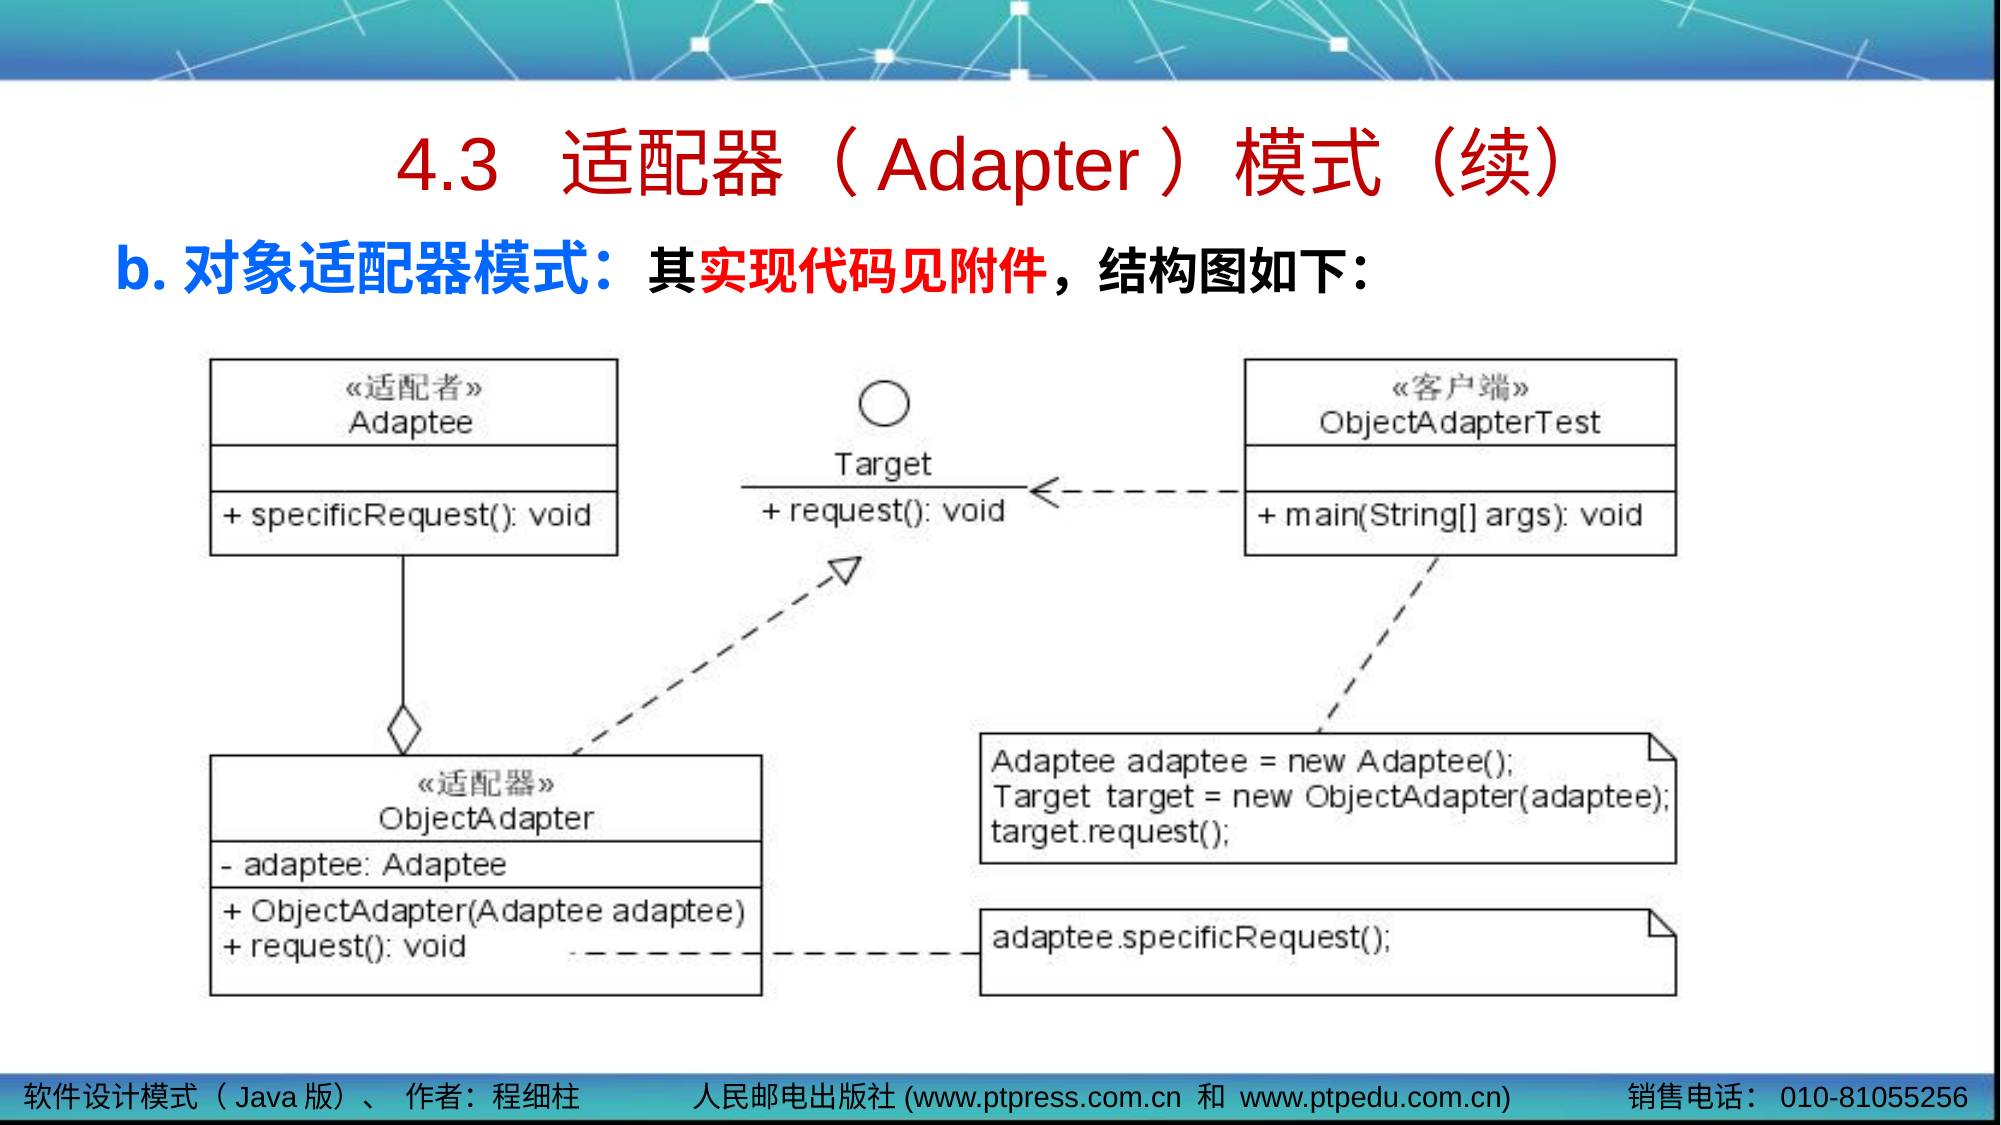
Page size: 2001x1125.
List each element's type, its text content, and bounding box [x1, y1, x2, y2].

title 4.3 适配器（Adapter）模式（续） [102, 101, 1903, 221]
slide_number 销售电话：010-81055256 [1557, 1071, 1984, 1125]
picture [0, 0, 2001, 1125]
list b.对象适配器模式：其实现代码见附件，结构图如下： [99, 231, 1518, 327]
slide_number 软件设计模式（Java版）、 作者：程细柱 [8, 1071, 647, 1125]
footer 人民邮电出版社(www.ptpress.com.cn 和 www.ptpedu.com.cn) [647, 1071, 1557, 1125]
